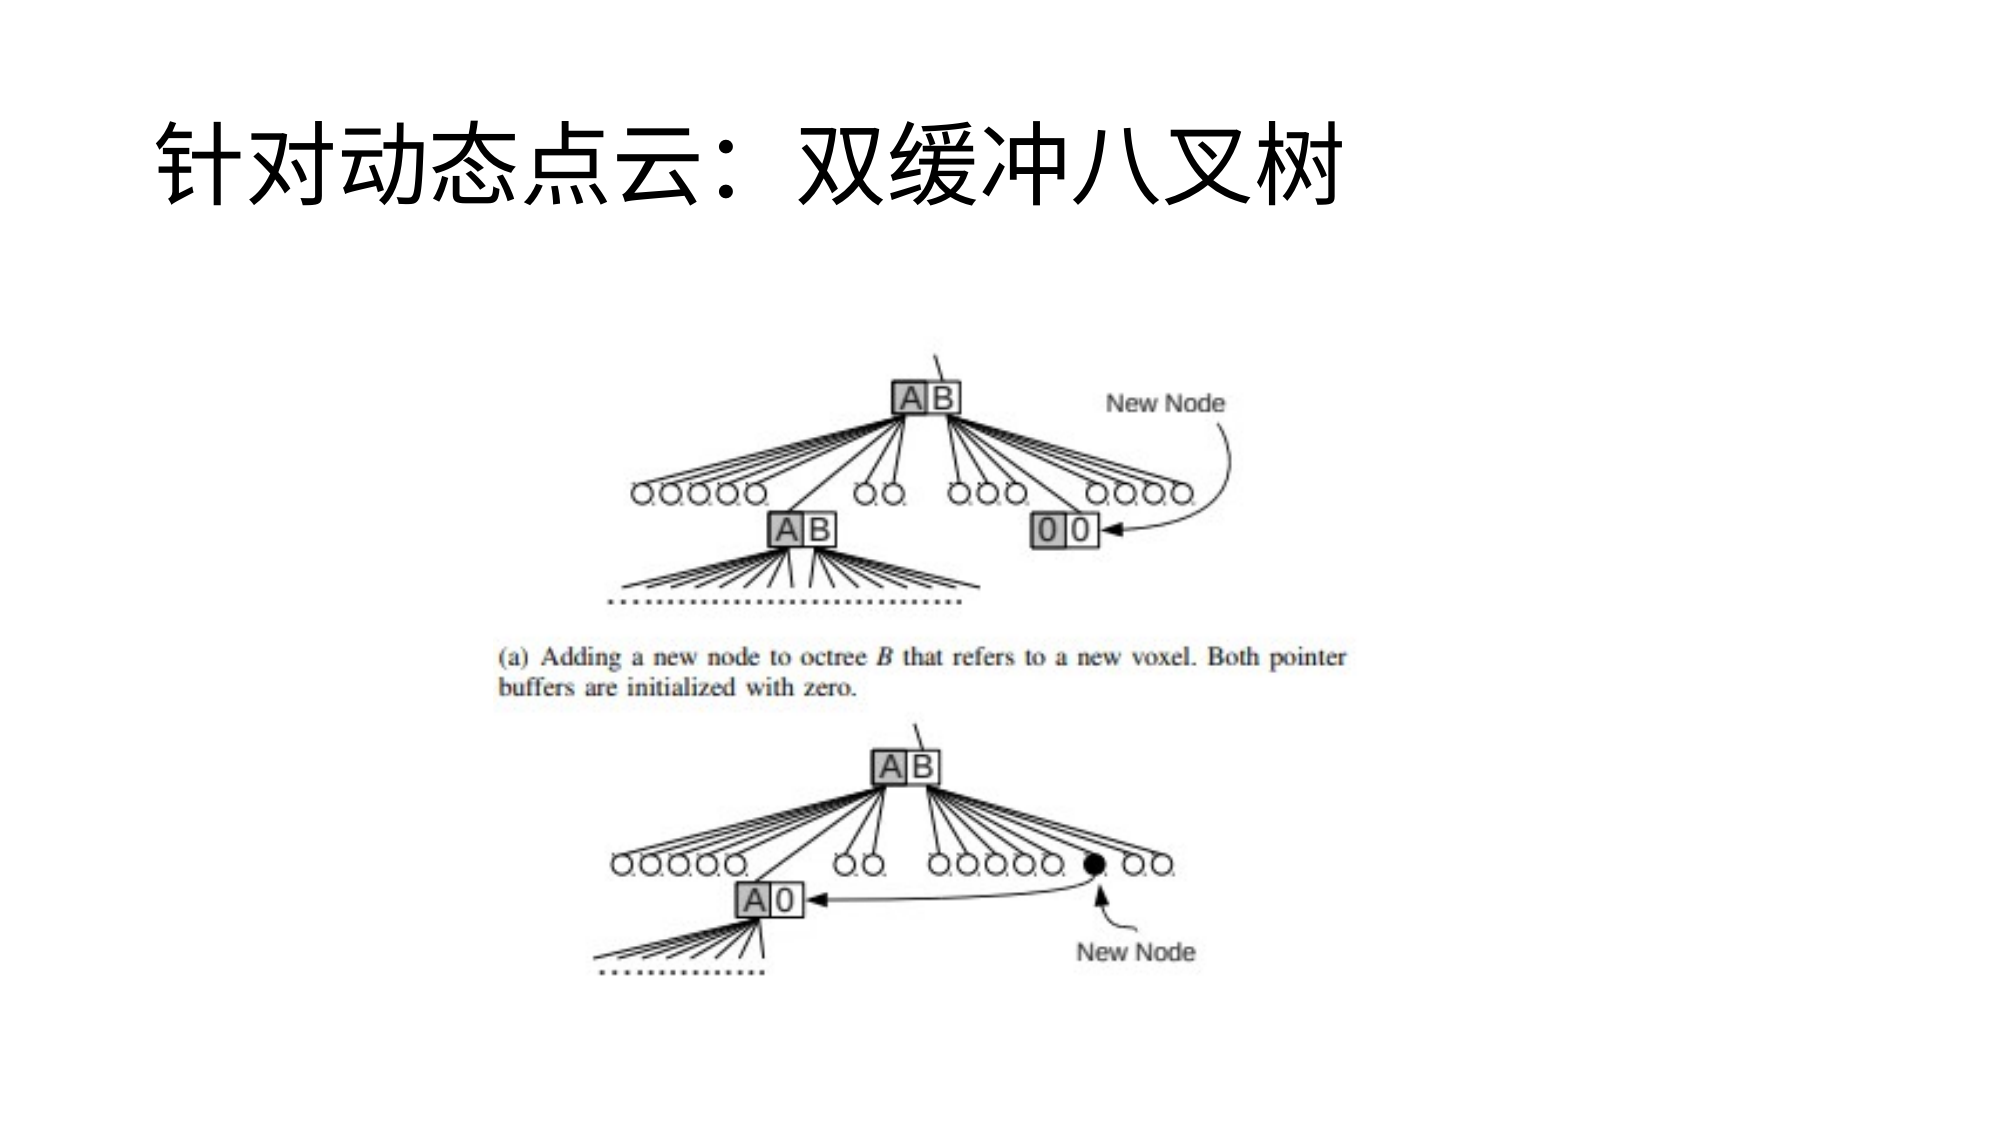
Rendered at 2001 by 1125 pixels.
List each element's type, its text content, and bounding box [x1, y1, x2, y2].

title 针对动态点云：双缓冲八叉树 [138, 60, 1864, 278]
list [493, 300, 1389, 999]
